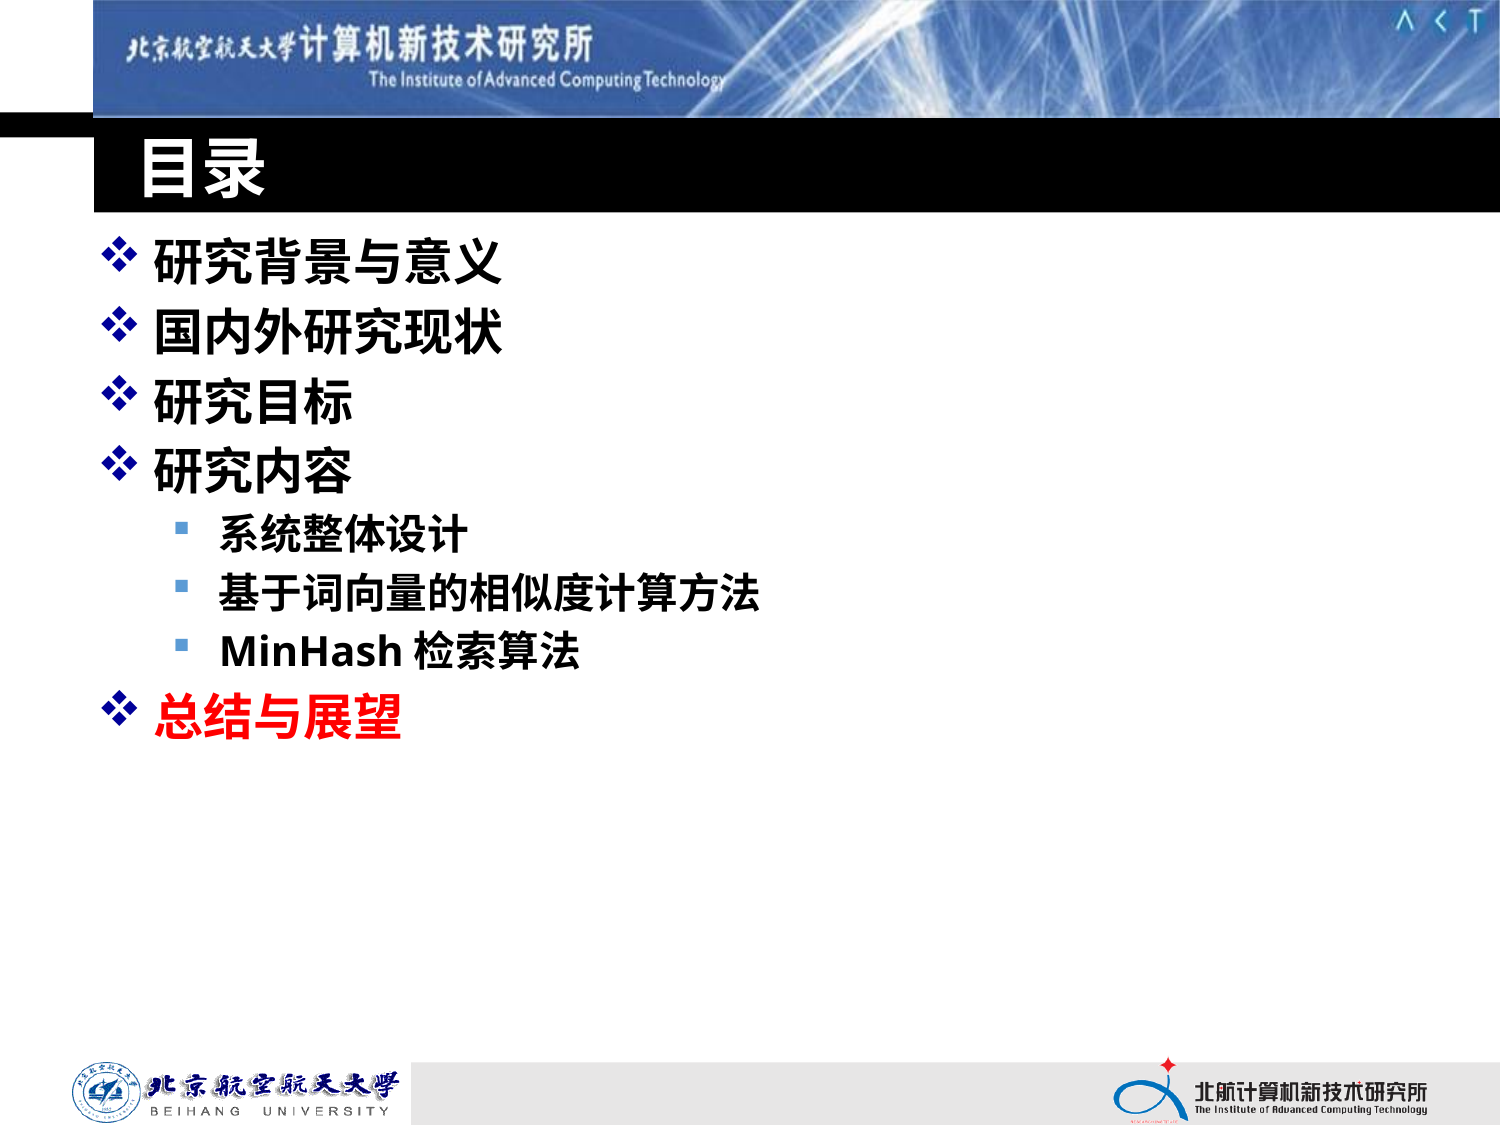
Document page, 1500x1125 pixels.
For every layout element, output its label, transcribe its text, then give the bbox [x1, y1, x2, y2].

title 目录 [120, 119, 1401, 213]
picture [70, 1059, 411, 1125]
picture [93, 0, 1500, 118]
picture [1113, 1116, 1429, 1125]
footer [962, 1062, 1438, 1116]
list 研究背景与意义 国内外研究现状 研究目标 研究内容 系统整体设计 基于词向量的相似度计算方法 MinHash检索算法 总结与展望 [81, 222, 1433, 1024]
picture [1113, 1054, 1429, 1062]
